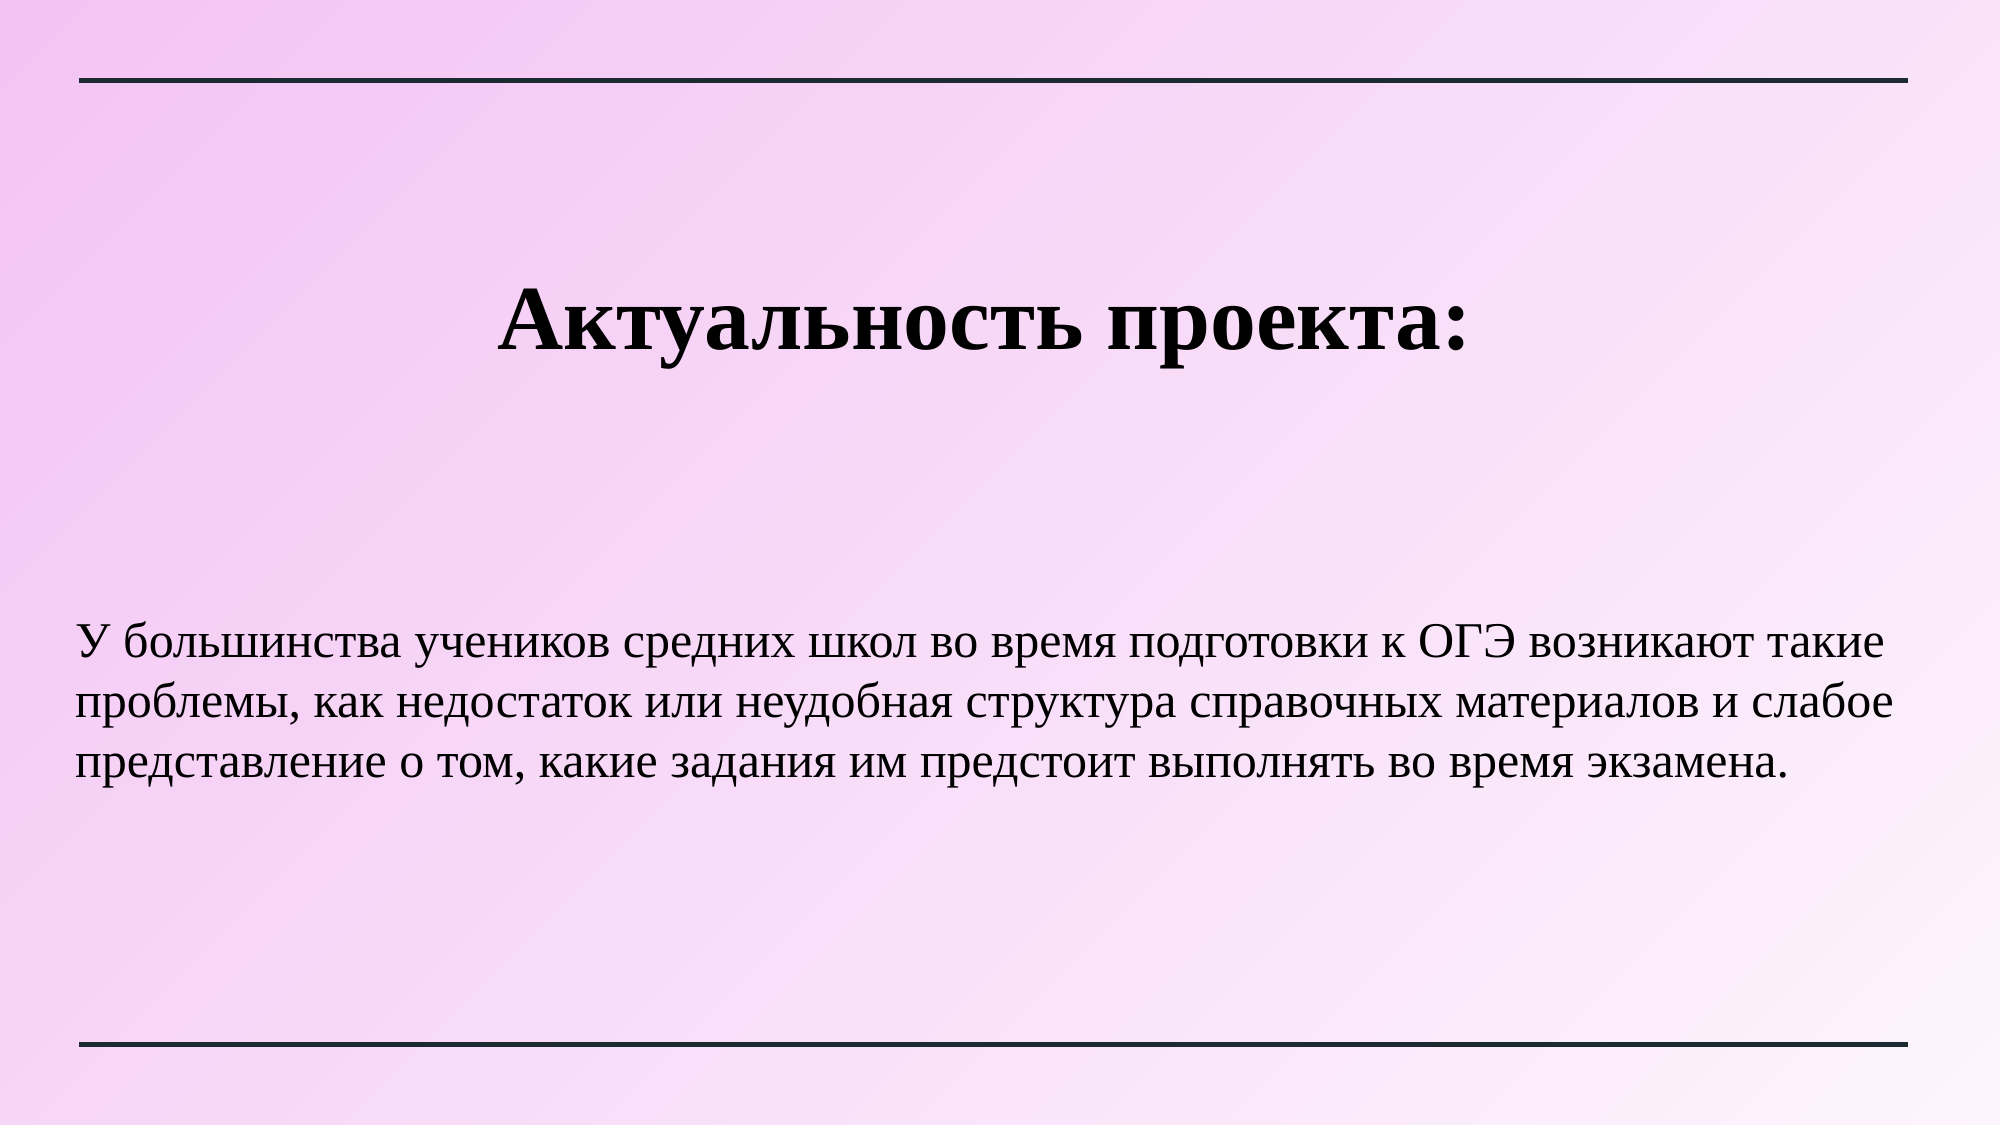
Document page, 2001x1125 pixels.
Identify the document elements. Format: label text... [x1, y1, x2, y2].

title Актуальность проекта: [482, 219, 1518, 407]
list У большинства учеников средних школ во время подготовки к ОГЭ возникают такие проблемы, как недостаток или неудобная структура справочных материалов и слабое представление о том, какие задания им предстоит выполнять во время экзамена. [60, 599, 1940, 844]
